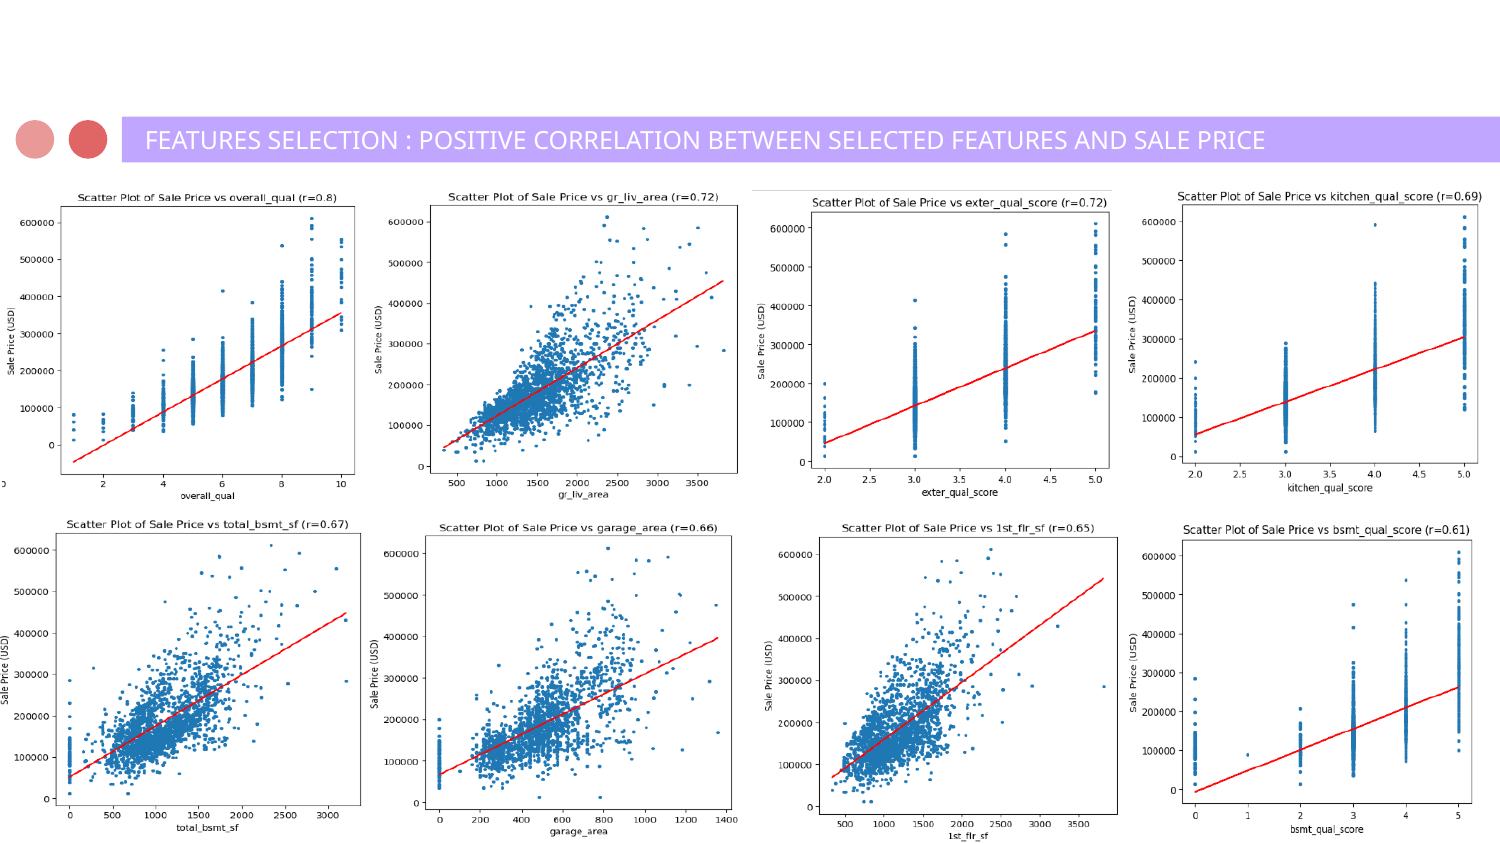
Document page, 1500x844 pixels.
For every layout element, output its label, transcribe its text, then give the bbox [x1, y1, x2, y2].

picture [1126, 185, 1487, 496]
title FEATURES SELECTION : POSITIVE CORRELATION BETWEEN SELECTED FEATURES AND SALE PRICE [129, 118, 1500, 170]
picture [751, 190, 1112, 501]
picture [1126, 520, 1487, 838]
picture [1, 191, 362, 502]
picture [366, 191, 740, 502]
picture [366, 520, 1119, 844]
picture [0, 513, 364, 838]
